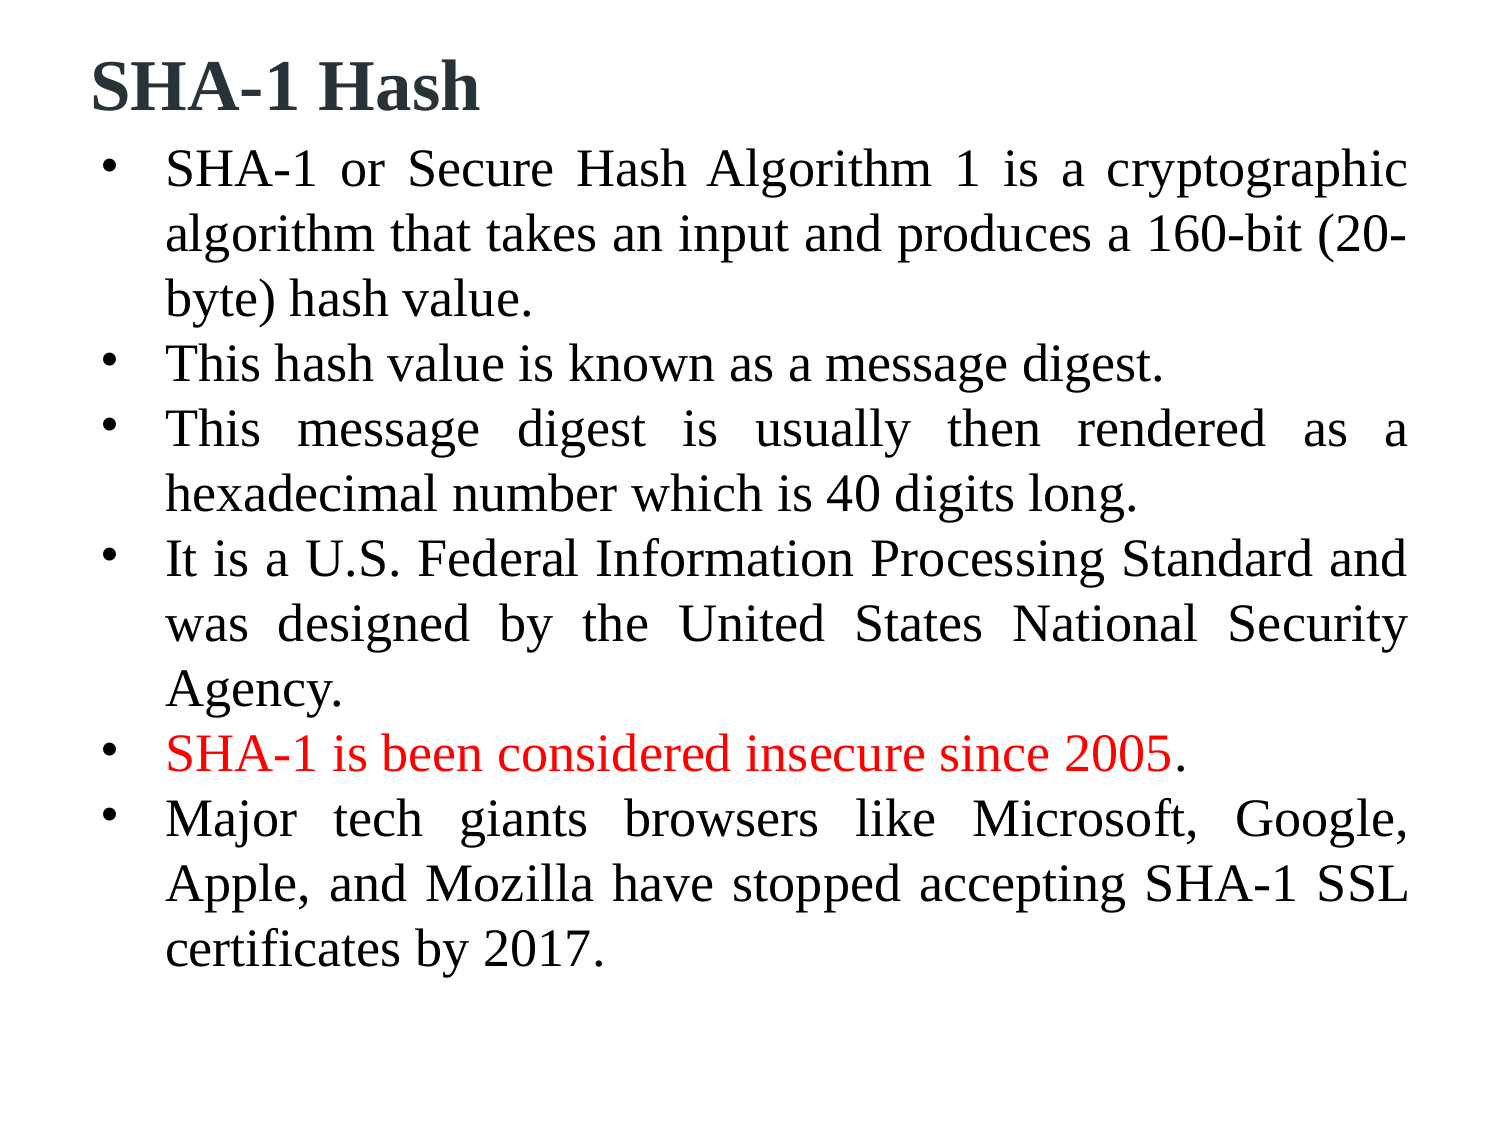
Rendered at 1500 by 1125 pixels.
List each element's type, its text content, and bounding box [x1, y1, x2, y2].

list SHA-1 Hash SHA-1 or Secure Hash Algorithm 1 is a cryptographic algorithm that takes an input and produces a 160-bit (20-byte) hash value. This hash value is known as a message digest. This message digest is usually then rendered as a hexadecimal number which is 40 digits long. It is a U.S. Federal Information Processing Standard and was designed by the United States National Security Agency. SHA-1 is been considered insecure since 2005. Major tech giants browsers like Microsoft, Google, Apple, and Mozilla have stopped accepting SHA-1 SSL certificates by 2017. [75, 16, 1425, 1077]
